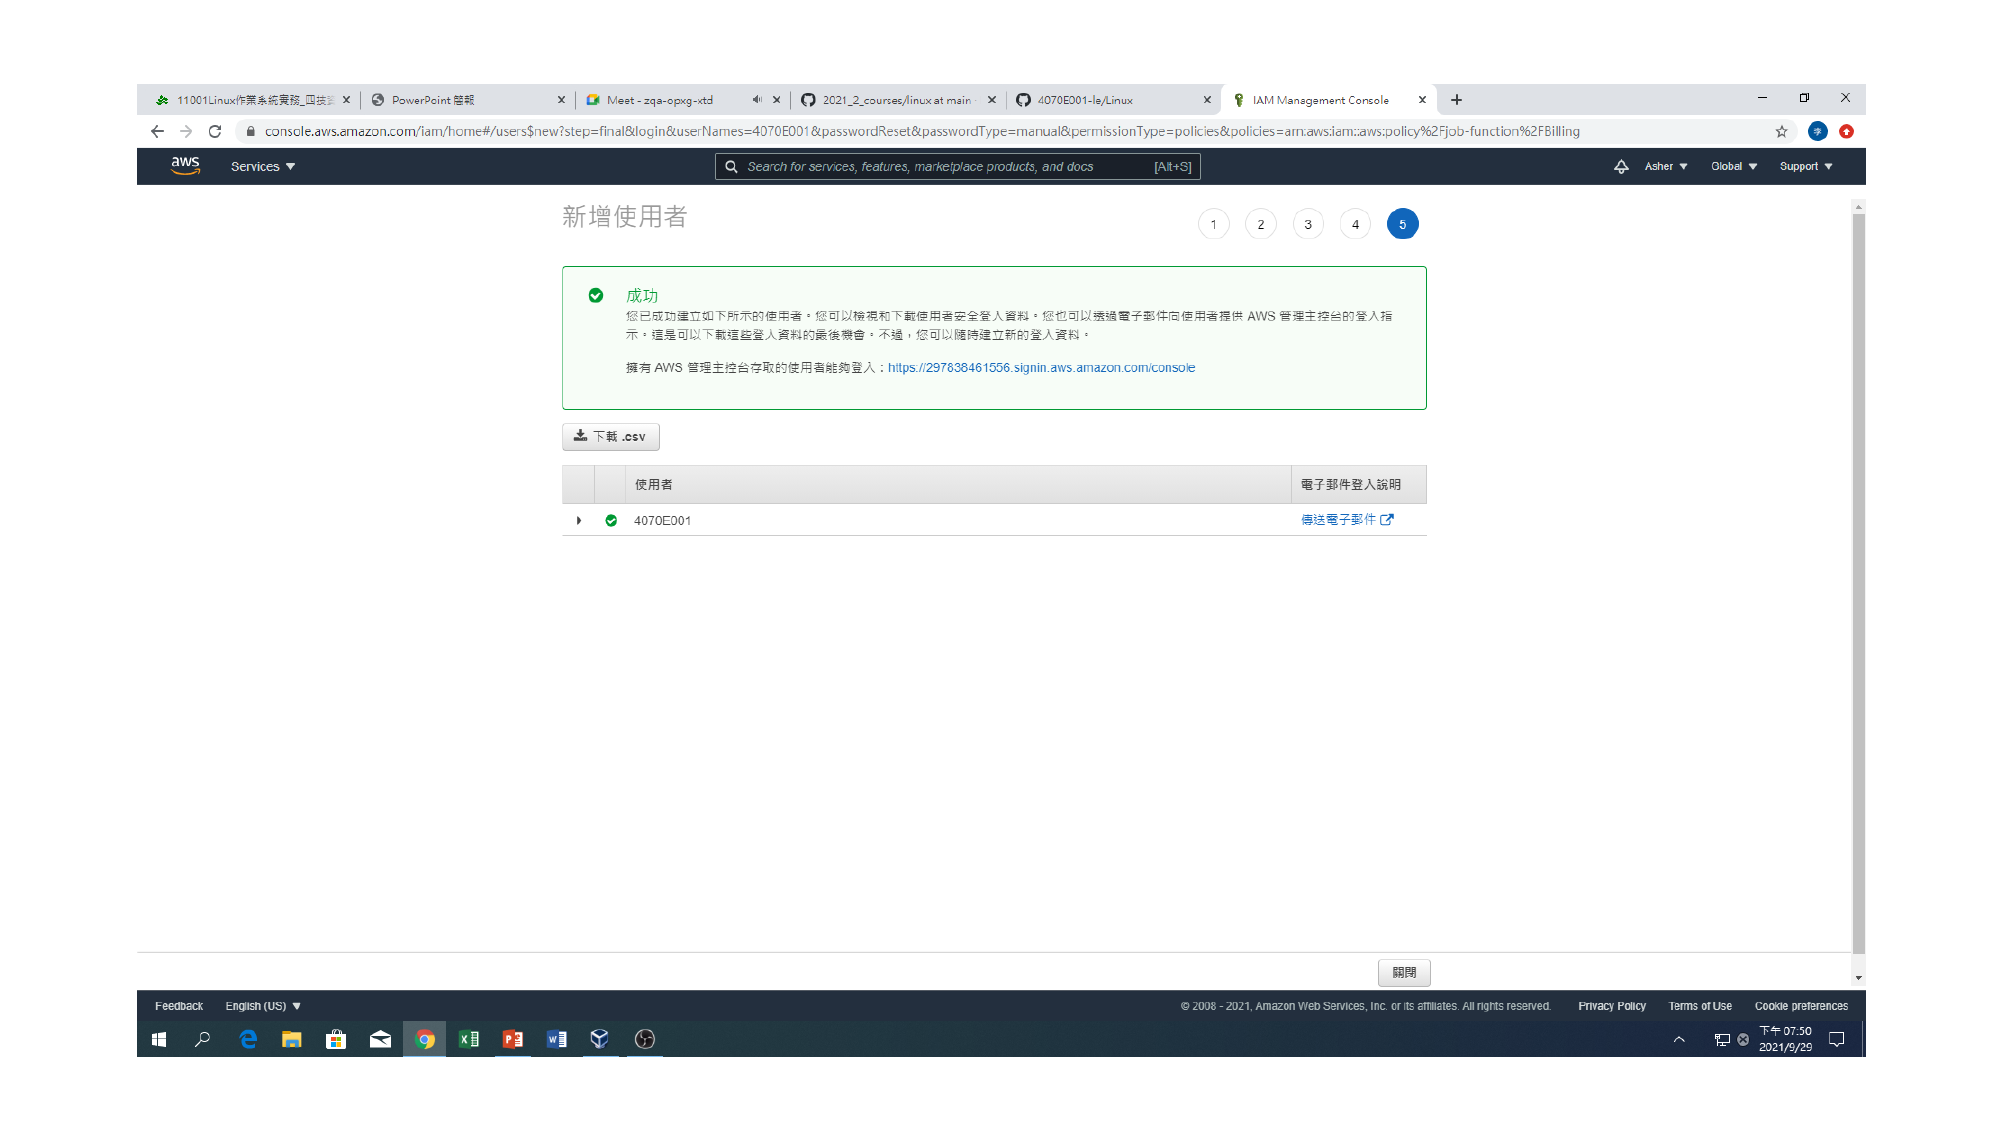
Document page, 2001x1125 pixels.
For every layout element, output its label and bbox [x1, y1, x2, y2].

picture [137, 84, 1866, 1057]
